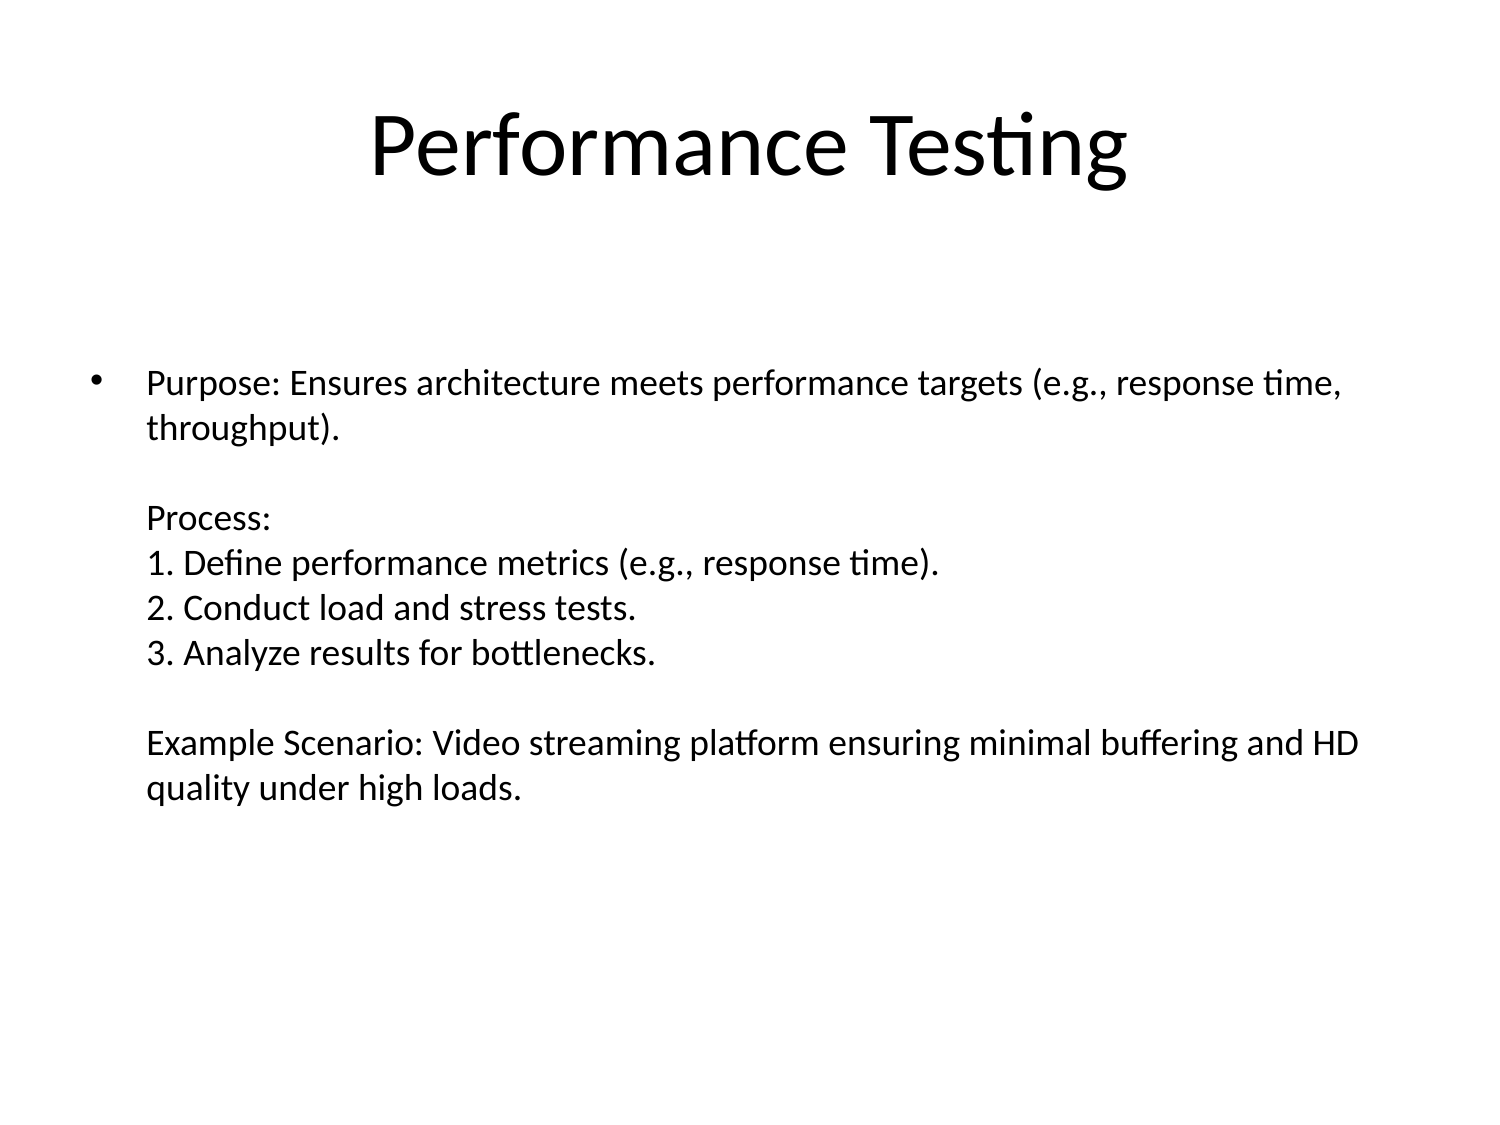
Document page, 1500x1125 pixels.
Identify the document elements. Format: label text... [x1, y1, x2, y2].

list Purpose: Ensures architecture meets performance targets (e.g., response time, throughput). Process: 1. Define performance metrics (e.g., response time). 2. Conduct load and stress tests. 3. Analyze results for bottlenecks. Example Scenario: Video streaming platform ensuring minimal buffering and HD quality under high loads. [75, 262, 1425, 1005]
title Performance Testing [75, 45, 1425, 233]
